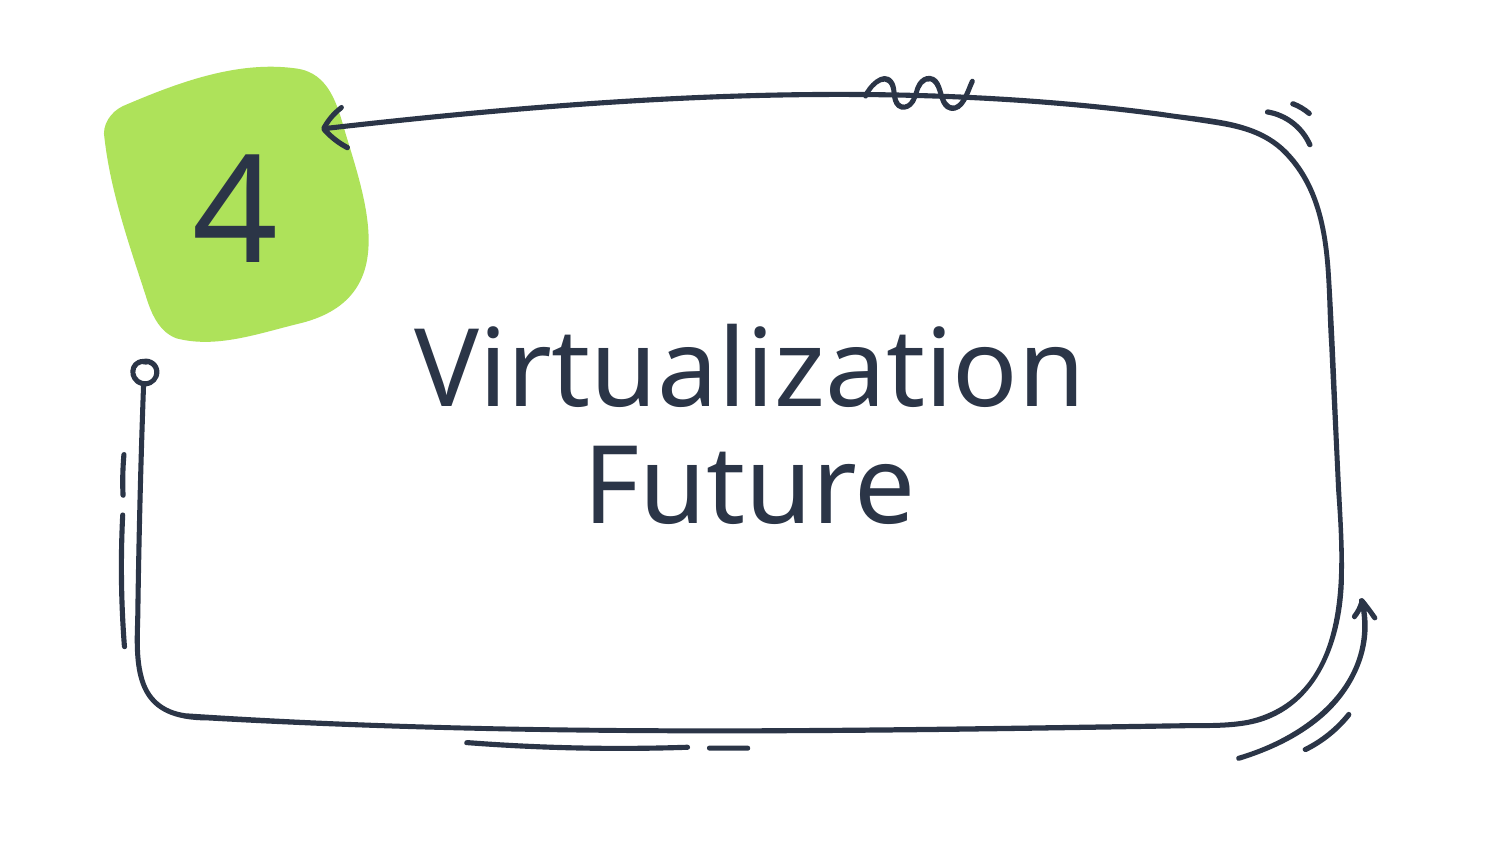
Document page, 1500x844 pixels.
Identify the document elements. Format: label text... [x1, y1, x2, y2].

text_box 4 [112, 80, 358, 325]
title Virtualization Future [290, 436, 1210, 547]
